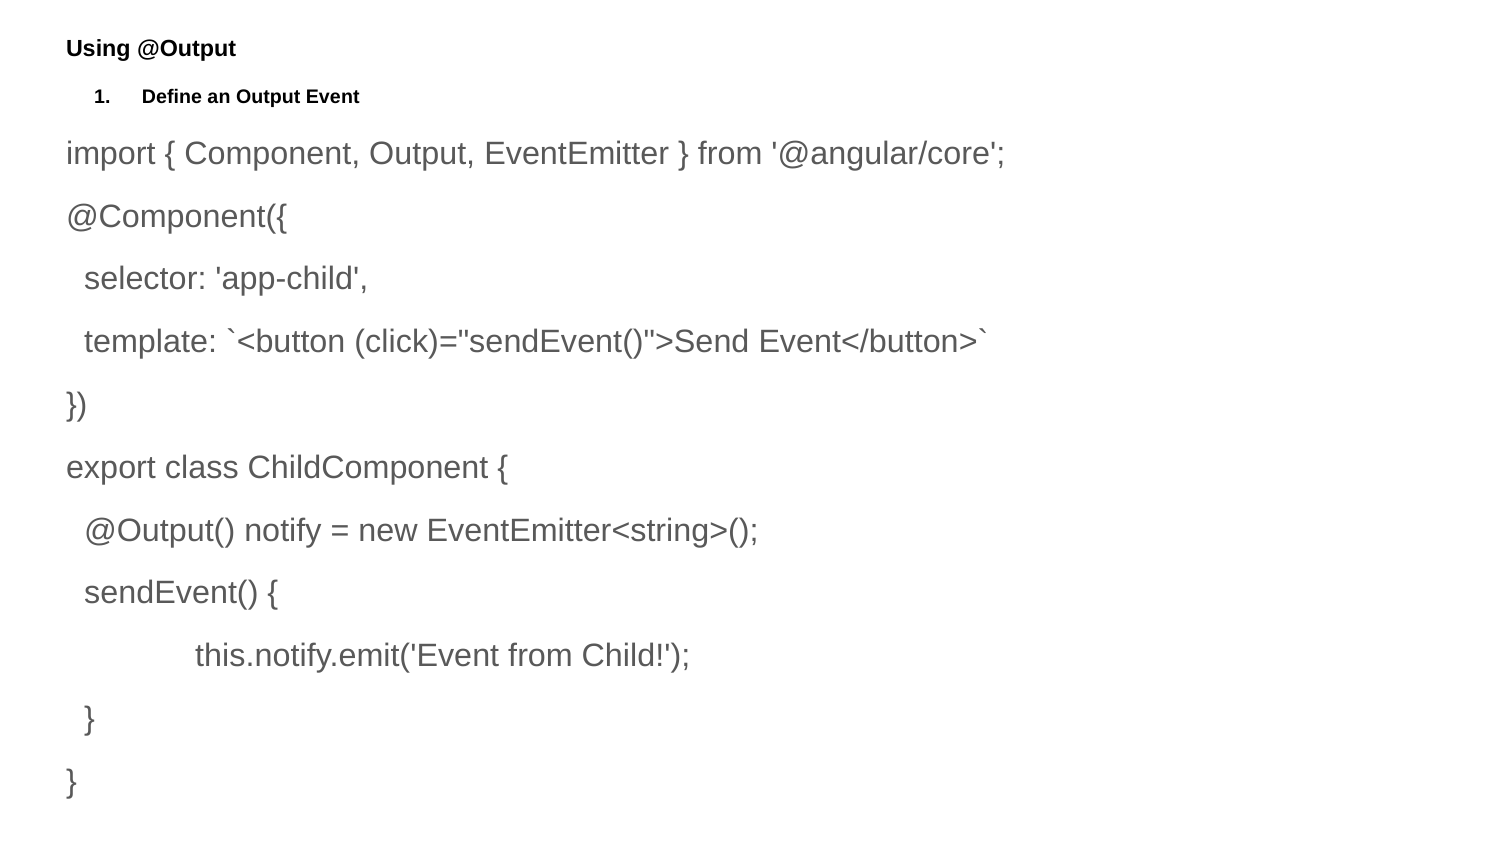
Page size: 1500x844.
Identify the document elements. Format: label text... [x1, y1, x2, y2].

list Using @Output Define an Output Event import { Component, Output, EventEmitter } from '@angular/core'; @Component({ selector: 'app-child', template: `<button (click)="sendEvent()">Send Event</button>` }) export class ChildComponent { @Output() notify = new EventEmitter<string>(); sendEvent() { this.notify.emit('Event from Child!'); } } [51, 16, 1449, 824]
